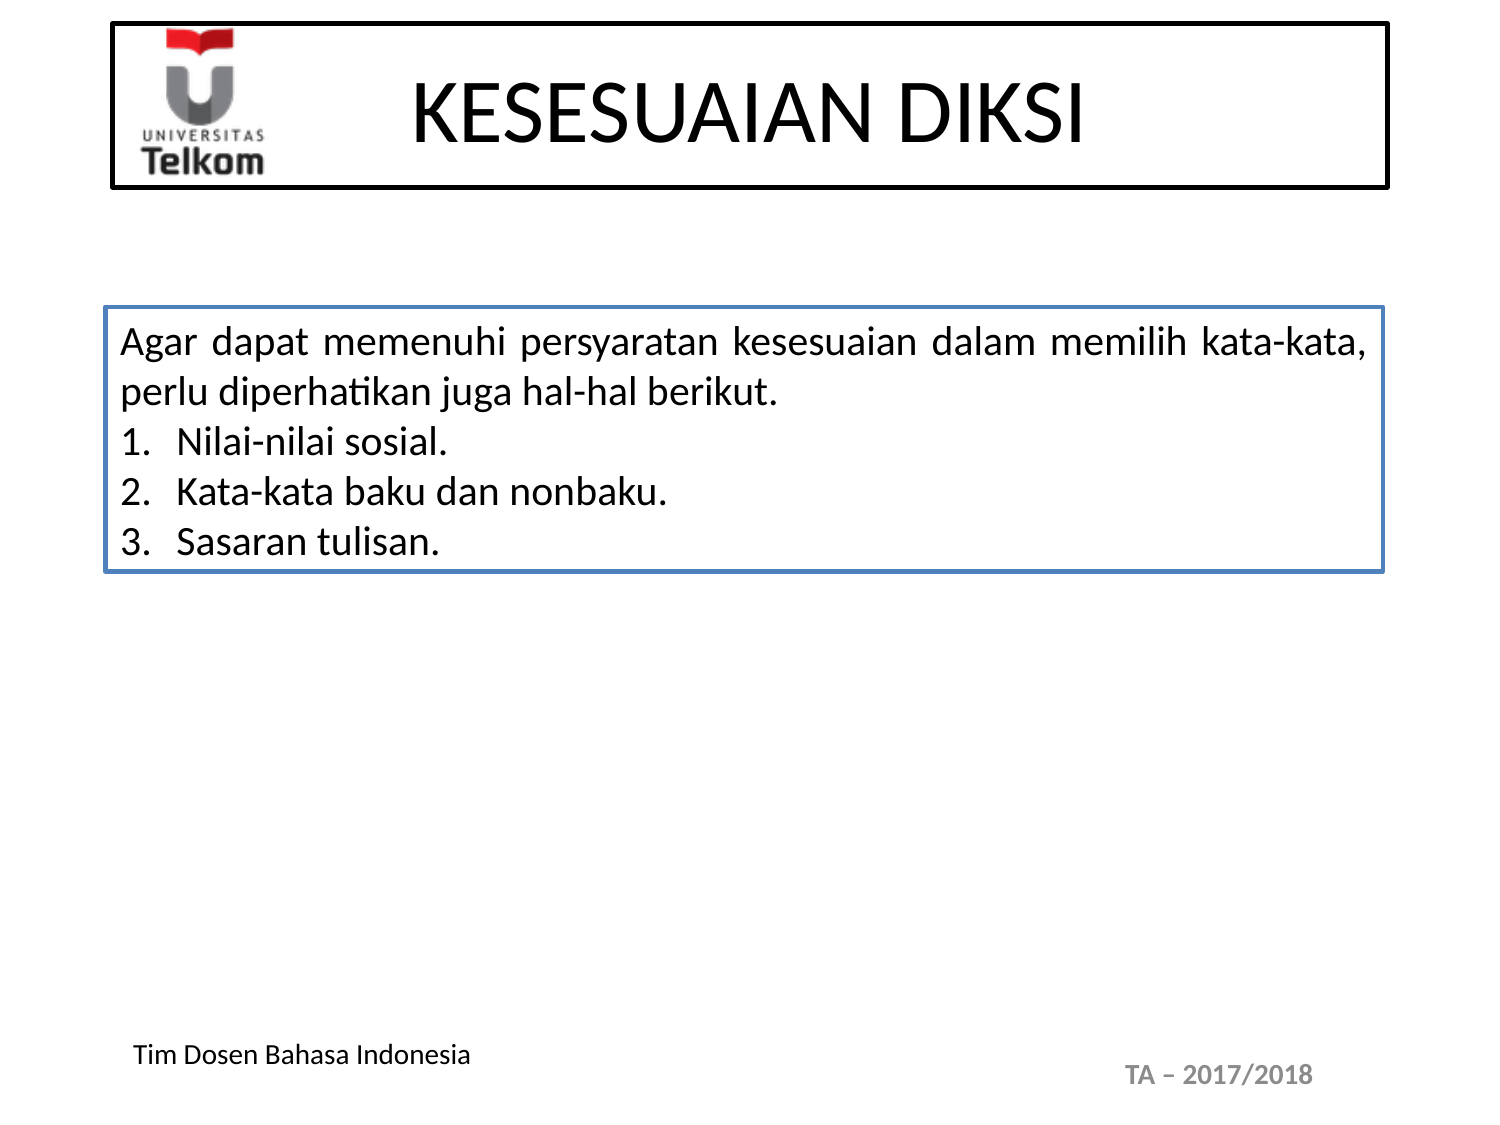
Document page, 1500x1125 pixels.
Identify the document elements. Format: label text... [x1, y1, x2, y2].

text_box Agar dapat memenuhi persyaratan kesesuaian dalam memilih kata-kata, perlu diperhatikan juga hal-hal berikut. Nilai-nilai sosial. Kata-kata baku dan nonbaku. Sasaran tulisan. [103, 305, 1385, 574]
footer Tim Dosen Bahasa Indonesia [64, 1023, 540, 1084]
title KESESUAIAN DIKSI [110, 21, 1390, 190]
picture [123, 25, 277, 179]
text_box TA – 2017/2018 [1022, 1038, 1416, 1107]
